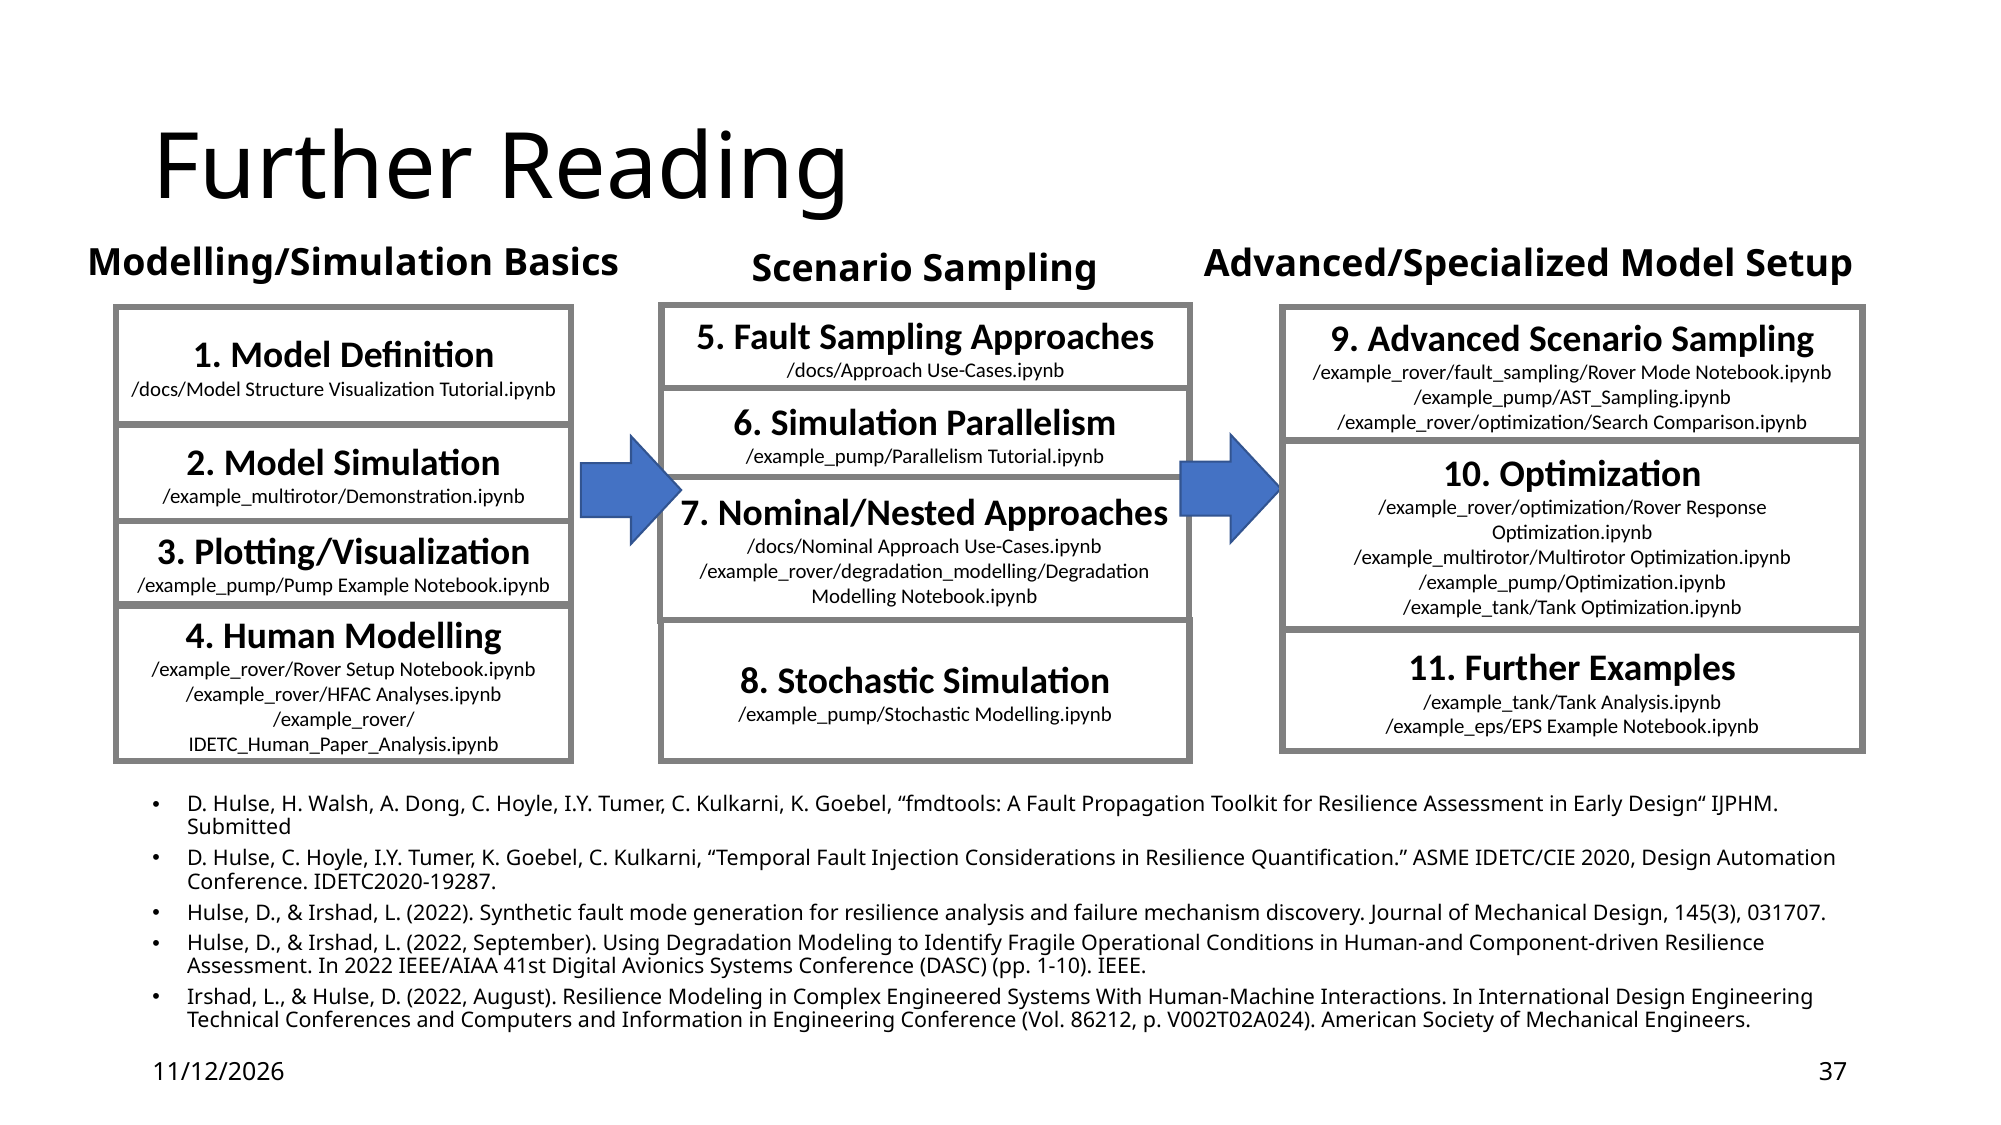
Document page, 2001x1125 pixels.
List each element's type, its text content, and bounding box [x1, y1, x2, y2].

text_box Scenario Sampling [736, 236, 1114, 296]
text_box 11. Further Examples /example_tank/Tank Analysis.ipynb /example_eps/EPS Example Notebook.ipynb [1281, 630, 1863, 752]
text_box [579, 433, 683, 547]
title Further Reading [137, 59, 1863, 278]
text_box 6. Simulation Parallelism /example_pump/Parallelism Tutorial.ipynb [660, 387, 1190, 478]
text_box 10. Optimization /example_rover/optimization/Rover Response Optimization.ipynb /example_multirotor/Multirotor Optimization.ipynb /example_pump/Optimization.ipynb /example_tank/Tank Optimization.ipynb [1281, 441, 1863, 630]
text_box 3. Plotting/Visualization /example_pump/Pump Example Notebook.ipynb [115, 522, 572, 605]
text_box Modelling/Simulation Basics [72, 230, 635, 291]
list D. Hulse, H. Walsh, A. Dong, C. Hoyle, I.Y. Tumer, C. Kulkarni, K. Goebel, “fmdtools: A Fault Propagation Toolkit for Resilience Assessment in Early Design“ IJPHM. Submitted D. Hulse, C. Hoyle, I.Y. Tumer, K. Goebel, C. Kulkarni, “Temporal Fault Injection Considerations in Resilience Quantification.” ASME IDETC/CIE 2020, Design Automation Conference. IDETC2020-19287. Hulse, D., & Irshad, L. (2022). Synthetic fault mode generation for resilience analysis and failure mechanism discovery. Journal of Mechanical Design, 145(3), 031707. Hulse, D., & Irshad, L. (2022, September). Using Degradation Modeling to Identify Fragile Operational Conditions in Human-and Component-driven Resilience Assessment. In 2022 IEEE/AIAA 41st Digital Avionics Systems Conference (DASC) (pp. 1-10). IEEE. Irshad, L., & Hulse, D. (2022, August). Resilience Modeling in Complex Engineered Systems With Human-Machine Interactions. In International Design Engineering Technical Conferences and Computers and Information in Engineering Conference (Vol. 86212, p. V002T02A024). American Society of Mechanical Engineers. [137, 785, 1863, 1066]
text_box 7. Nominal/Nested Approaches /docs/Nominal Approach Use-Cases.ipynb /example_rover/degradation_modelling/Degradation Modelling Notebook.ipynb [659, 478, 1190, 622]
text_box [1179, 432, 1281, 546]
text_box 4. Human Modelling /example_rover/Rover Setup Notebook.ipynb /example_rover/HFAC Analyses.ipynb /example_rover/IDETC_Human_Paper_Analysis.ipynb [115, 605, 572, 762]
text_box 9. Advanced Scenario Sampling /example_rover/fault_sampling/Rover Mode Notebook.ipynb /example_pump/AST_Sampling.ipynb /example_rover/optimization/Search Comparison.ipynb [1281, 306, 1863, 441]
text_box Advanced/Specialized Model Setup [1188, 231, 1869, 291]
text_box 1. Model Definition /docs/Model Structure Visualization Tutorial.ipynb [115, 306, 572, 424]
text_box 5. Fault Sampling Approaches /docs/Approach Use-Cases.ipynb [660, 304, 1191, 389]
text_box 8. Stochastic Simulation /example_pump/Stochastic Modelling.ipynb [660, 619, 1190, 762]
slide_number 37 [1412, 1042, 1863, 1103]
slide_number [137, 1042, 588, 1103]
text_box 2. Model Simulation /example_multirotor/Demonstration.ipynb [115, 424, 572, 522]
